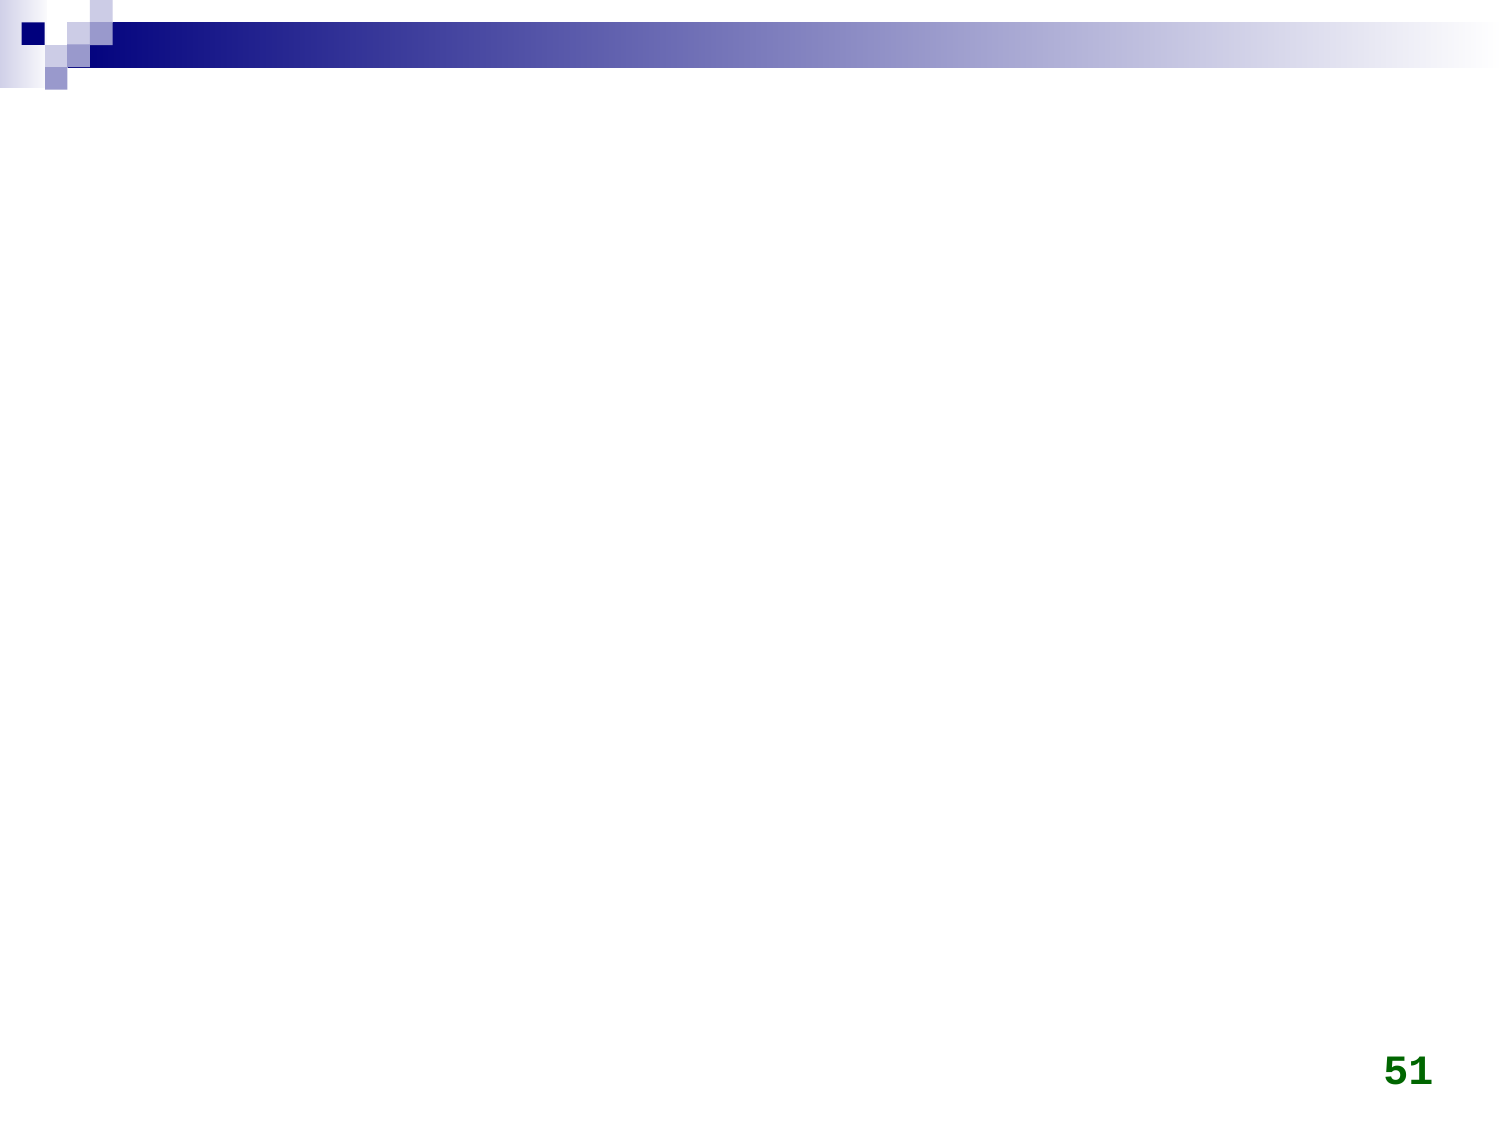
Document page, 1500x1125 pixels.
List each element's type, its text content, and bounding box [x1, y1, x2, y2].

slide_number 51 [1098, 1025, 1449, 1100]
